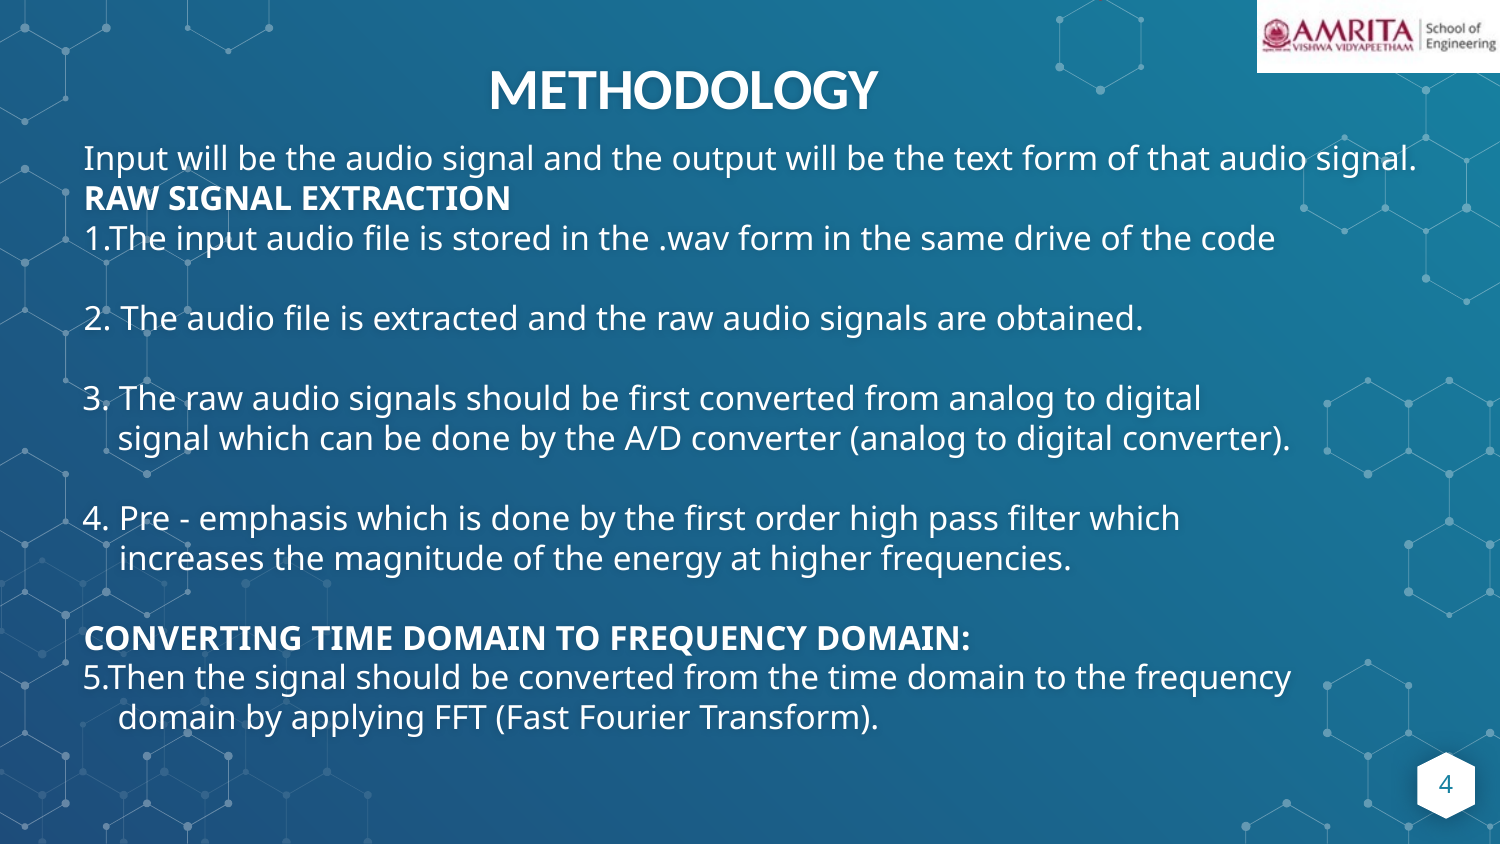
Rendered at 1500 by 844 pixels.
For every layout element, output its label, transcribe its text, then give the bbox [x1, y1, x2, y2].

text_box Input will be the audio signal and the output will be the text form of that audio signal. RAW SIGNAL EXTRACTION 1.The input audio file is stored in the .wav form in the same drive of the code 2. The audio file is extracted and the raw audio signals are obtained. 3. The raw audio signals should be first converted from analog to digital signal which can be done by the A/D converter (analog to digital converter). 4. Pre - emphasis which is done by the first order high pass filter which increases the magnitude of the energy at higher frequencies. CONVERTING TIME DOMAIN TO FREQUENCY DOMAIN: 5.Then the signal should be converted from the time domain to the frequency domain by applying FFT (Fast Fourier Transform). [64, 97, 1500, 844]
picture [1257, 0, 1500, 73]
text_box METHODOLOGY [64, 24, 1326, 96]
